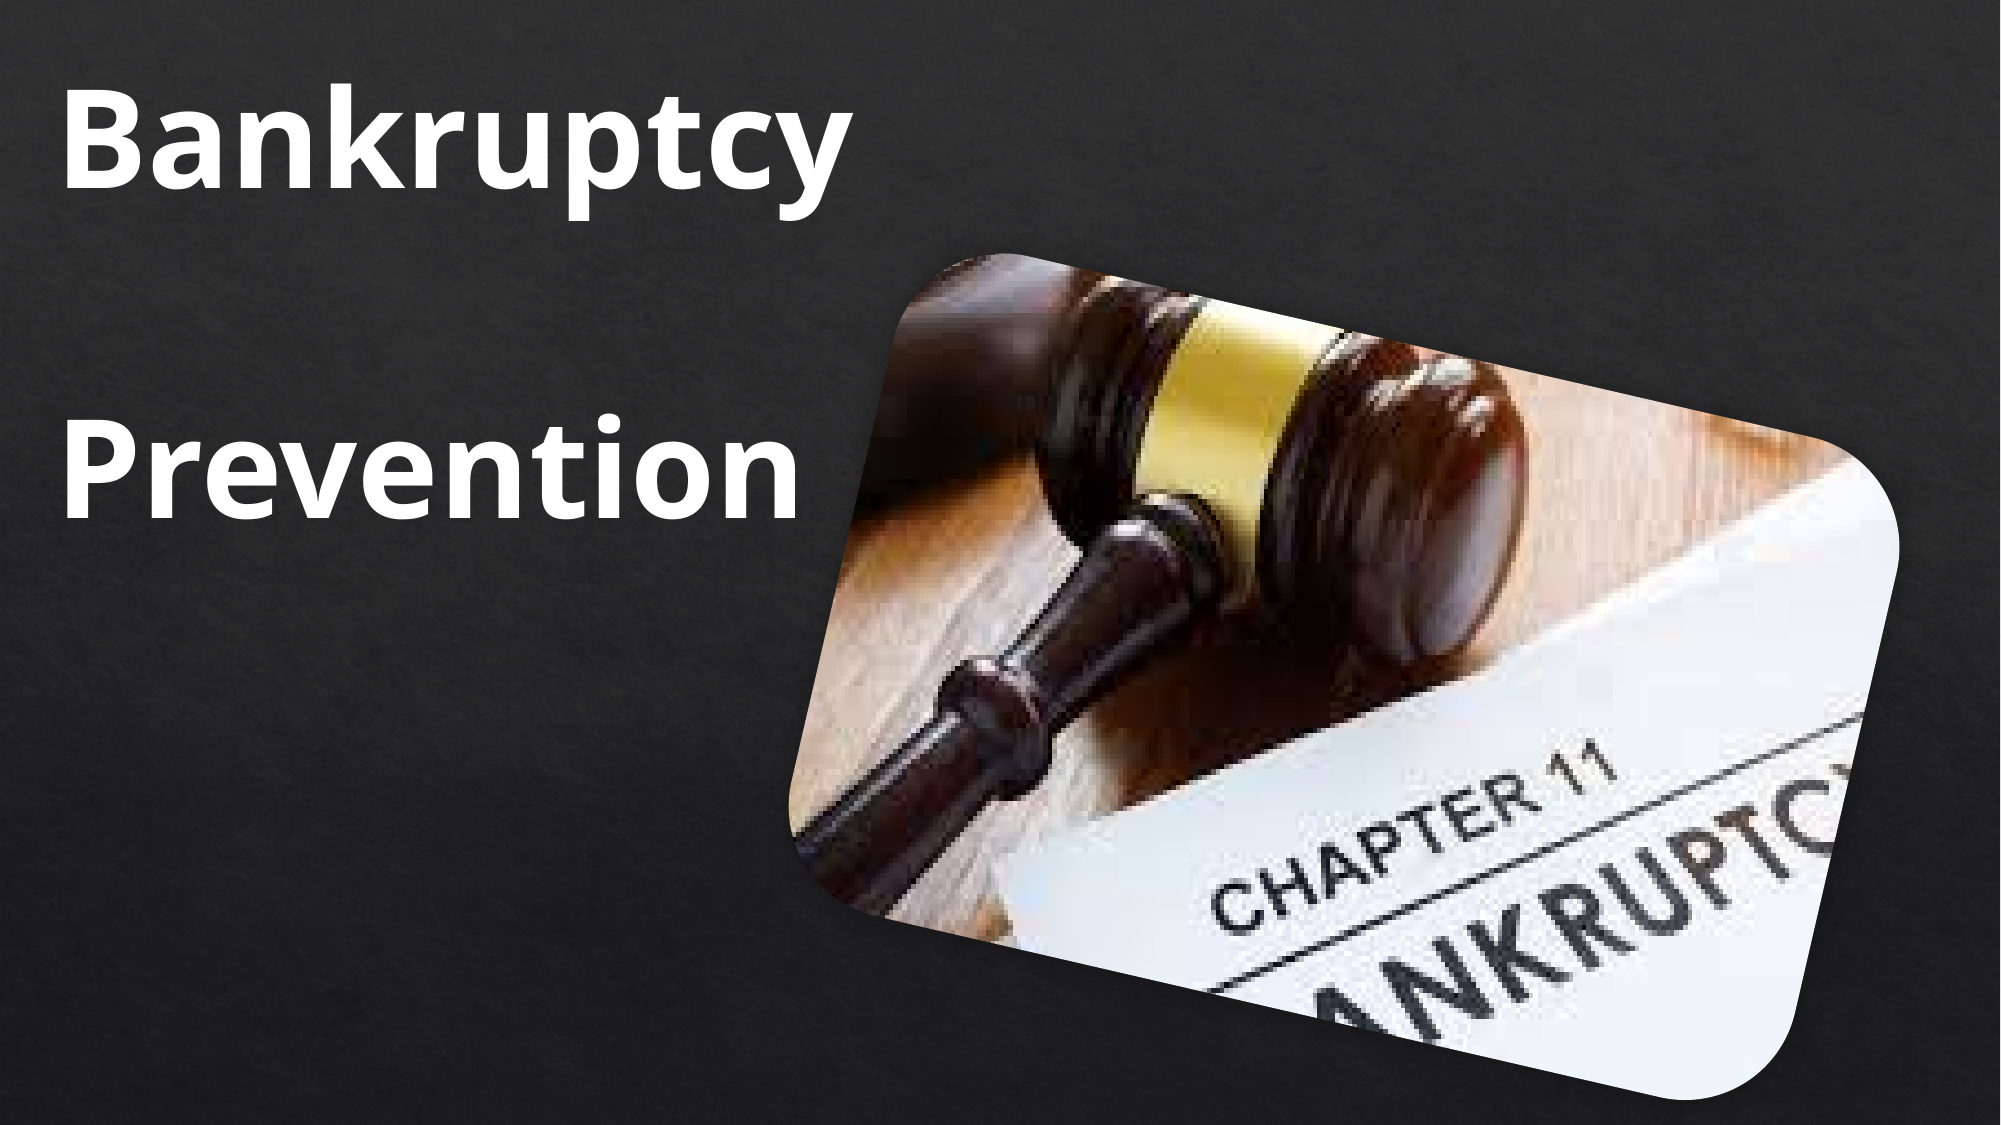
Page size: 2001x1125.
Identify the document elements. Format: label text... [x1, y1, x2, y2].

picture [788, 253, 1900, 1101]
text_box Bankruptcy Prevention [40, 43, 1088, 554]
